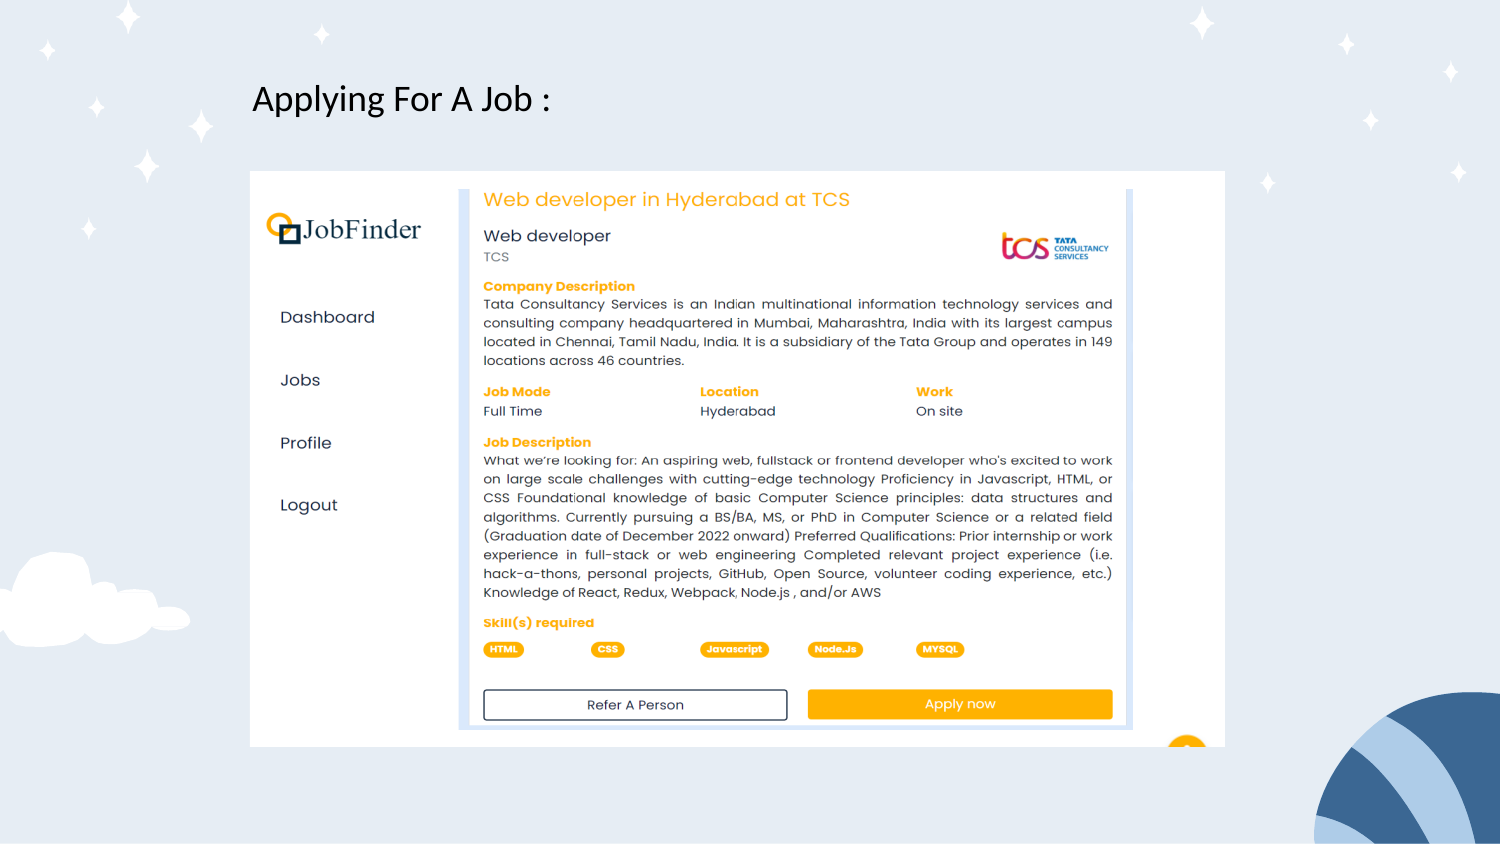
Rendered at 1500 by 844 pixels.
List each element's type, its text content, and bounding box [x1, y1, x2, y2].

picture [80, 217, 97, 240]
picture [1442, 60, 1459, 83]
picture [1450, 161, 1467, 183]
picture [115, 0, 141, 34]
picture [1338, 33, 1355, 55]
picture [188, 109, 214, 143]
picture [1362, 109, 1379, 131]
text_box Applying For A Job : [237, 66, 988, 127]
picture [249, 171, 1226, 748]
picture [1189, 6, 1215, 40]
picture [39, 39, 56, 61]
picture [313, 23, 330, 45]
picture [88, 96, 105, 118]
picture [134, 149, 160, 183]
picture [1259, 172, 1276, 194]
